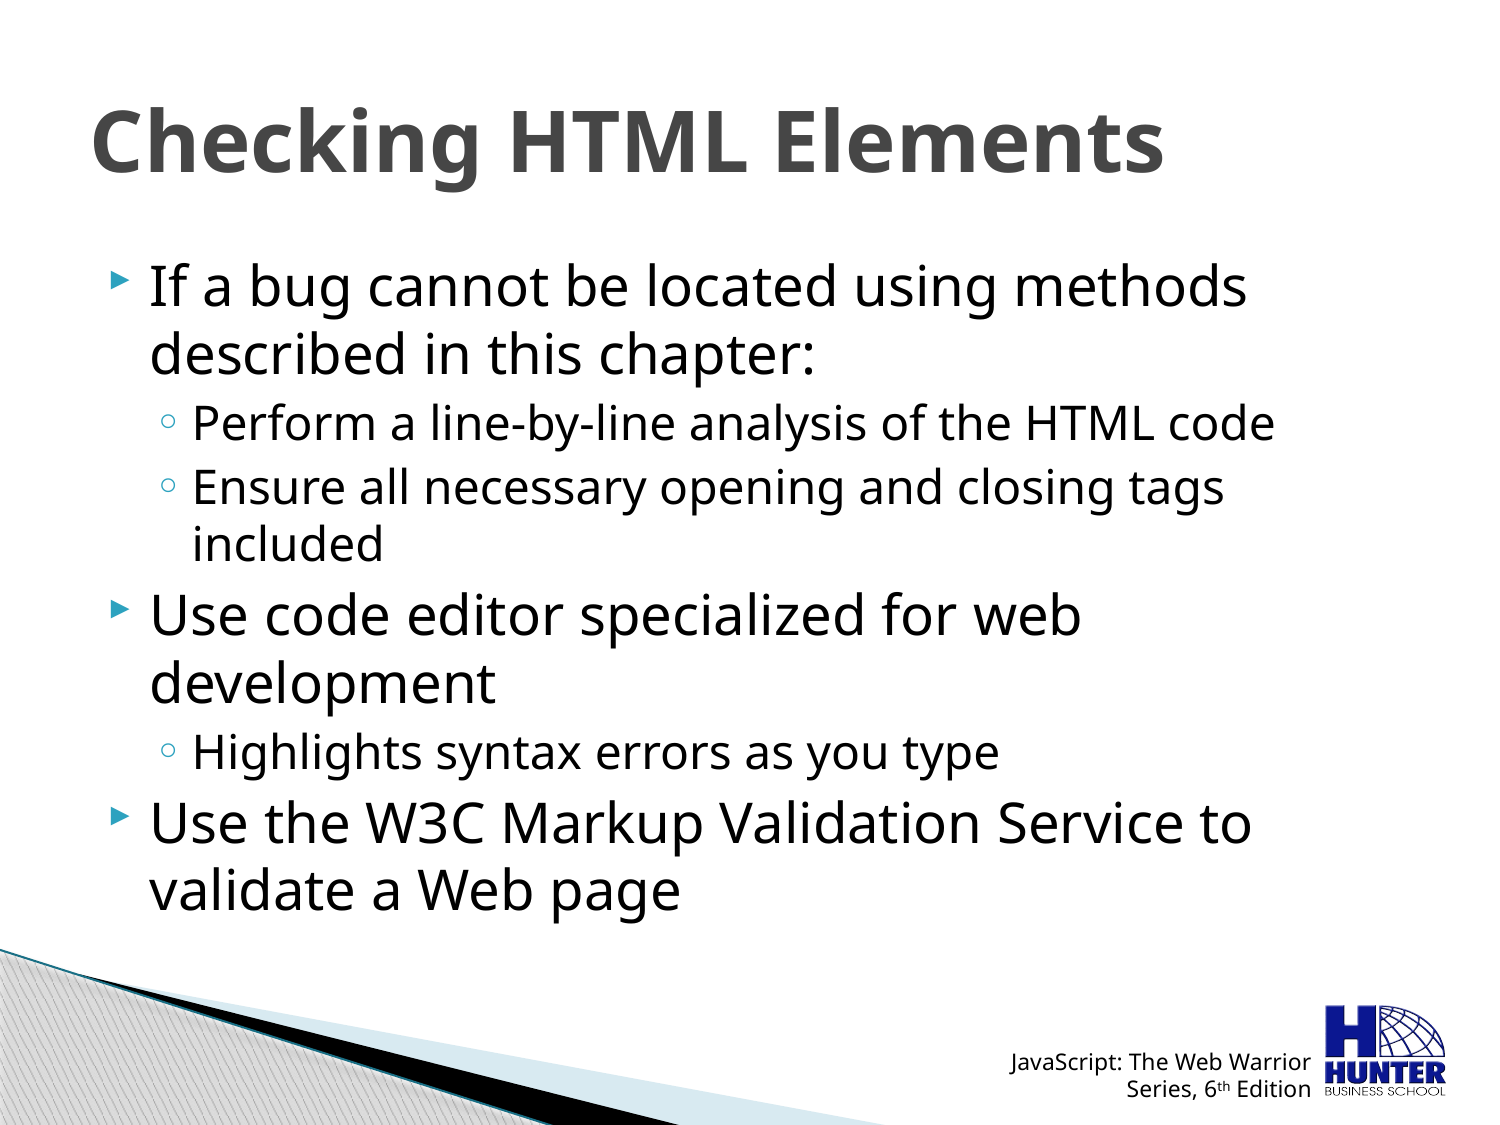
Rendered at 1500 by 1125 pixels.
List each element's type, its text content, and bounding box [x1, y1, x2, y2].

picture [1325, 1005, 1446, 1097]
list If a bug cannot be located using methods described in this chapter: Perform a line-by-line analysis of the HTML code Ensure all necessary opening and closing tags included Use code editor specialized for web development Highlights syntax errors as you type Use the W3C Markup Validation Service to validate a Web page [75, 243, 1425, 986]
title Checking HTML Elements [75, 45, 1425, 233]
